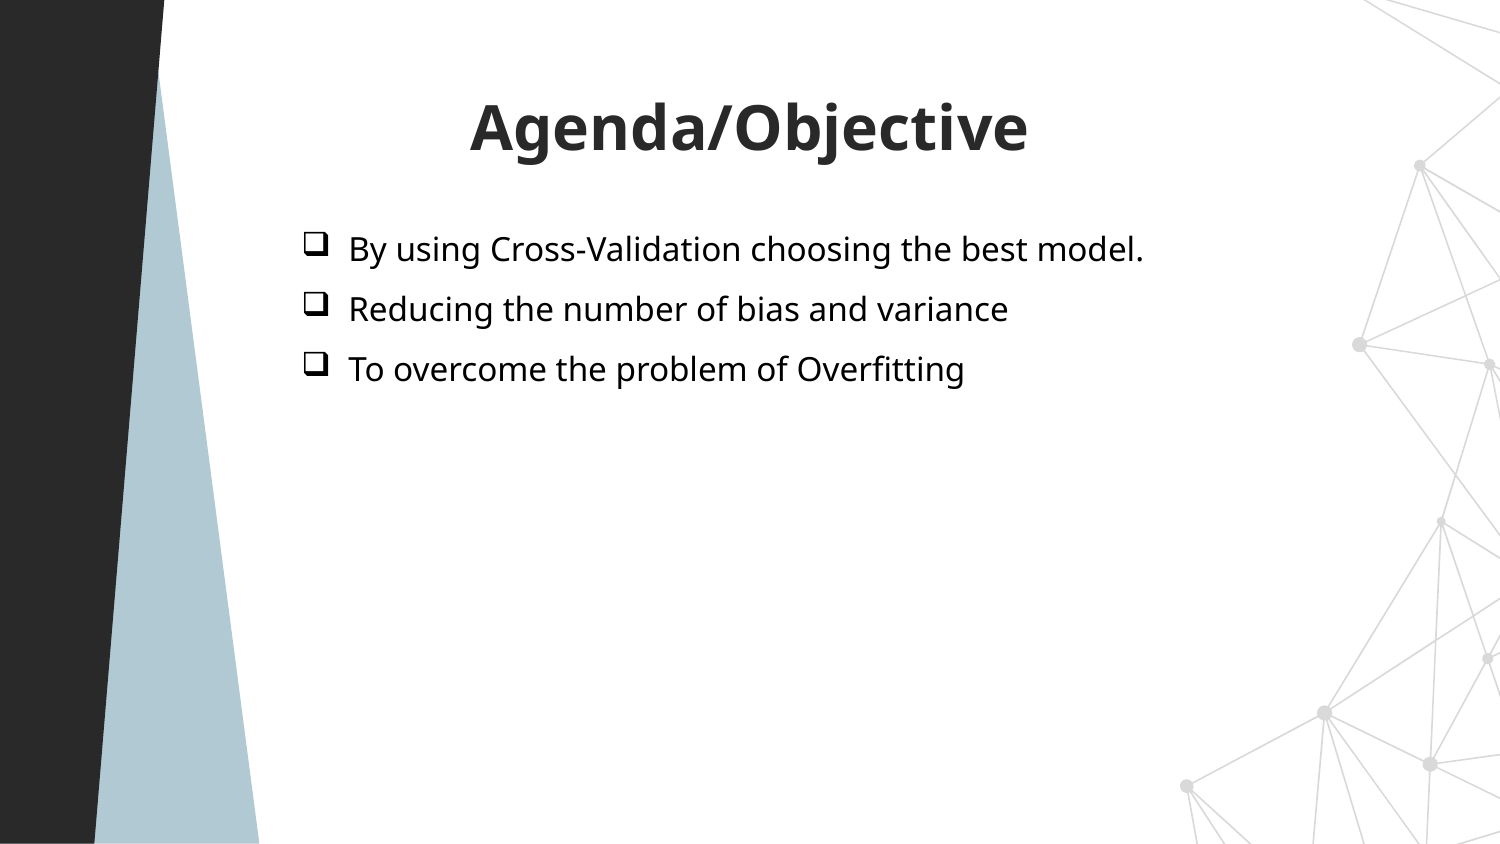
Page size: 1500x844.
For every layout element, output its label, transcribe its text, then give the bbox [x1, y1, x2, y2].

title Agenda/Objective [118, 72, 1382, 167]
text_box By using Cross-Validation choosing the best model. Reducing the number of bias and variance To overcome the problem of Overfitting [286, 201, 1242, 396]
